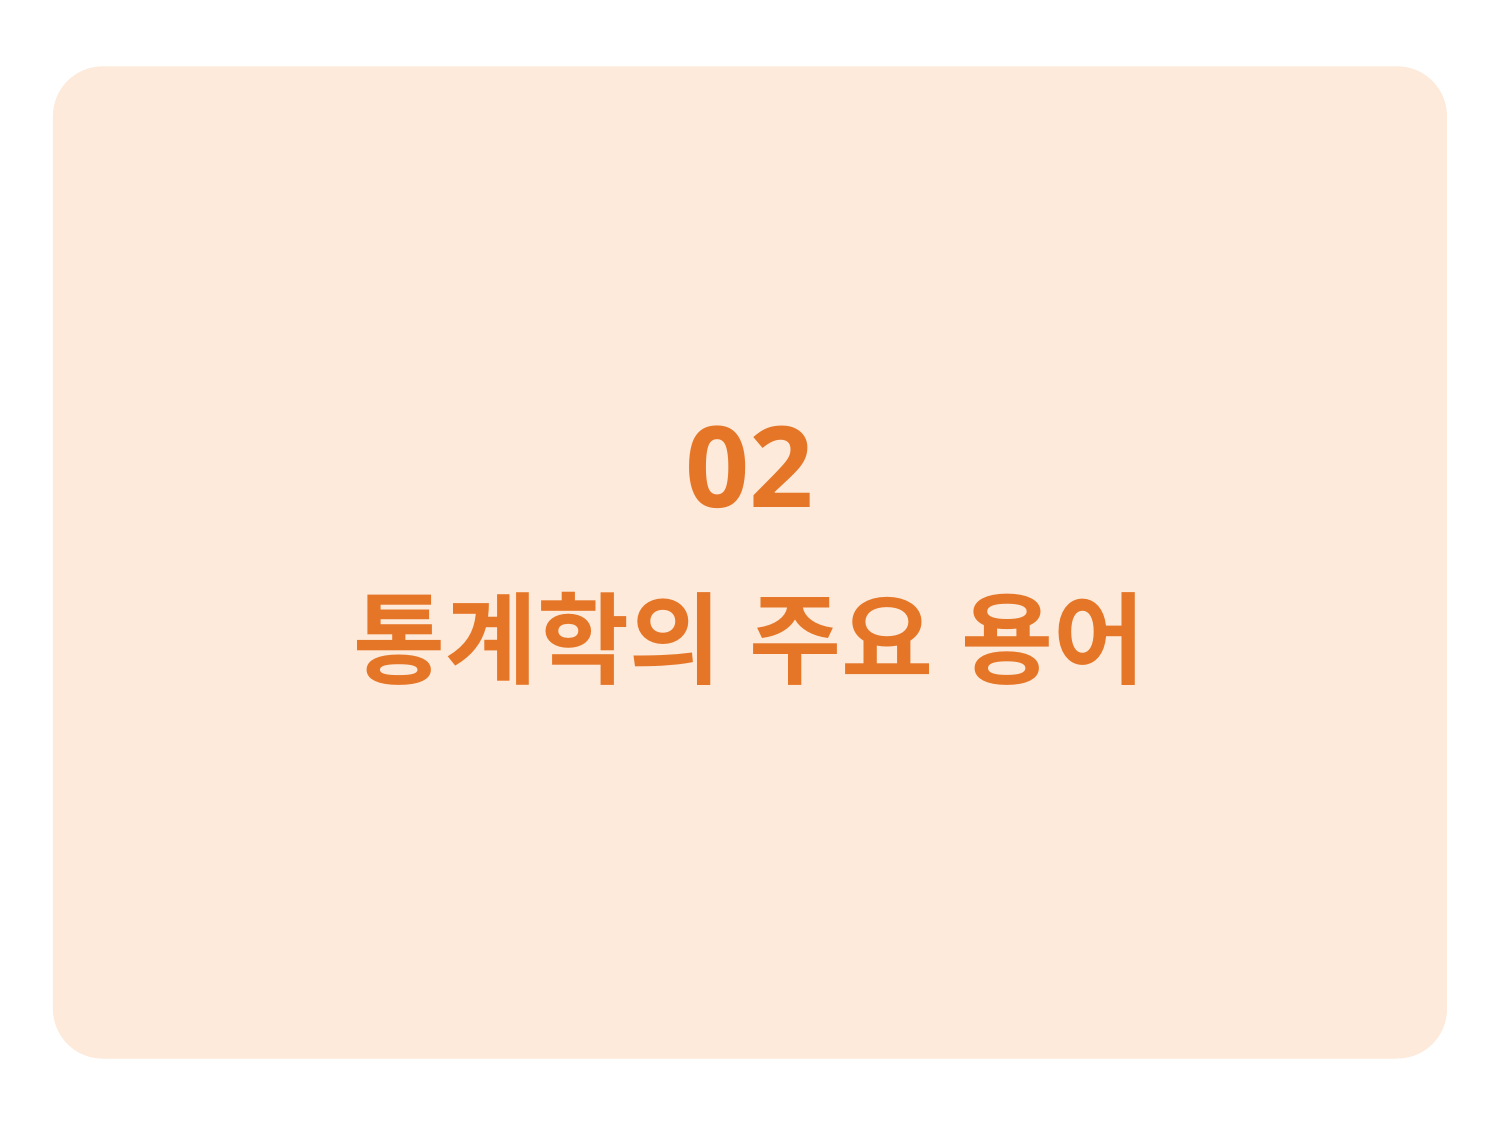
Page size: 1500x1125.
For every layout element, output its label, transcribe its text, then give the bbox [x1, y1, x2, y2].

list 통계학의 주요 용어 [117, 559, 1383, 715]
list 02 [117, 385, 1383, 540]
